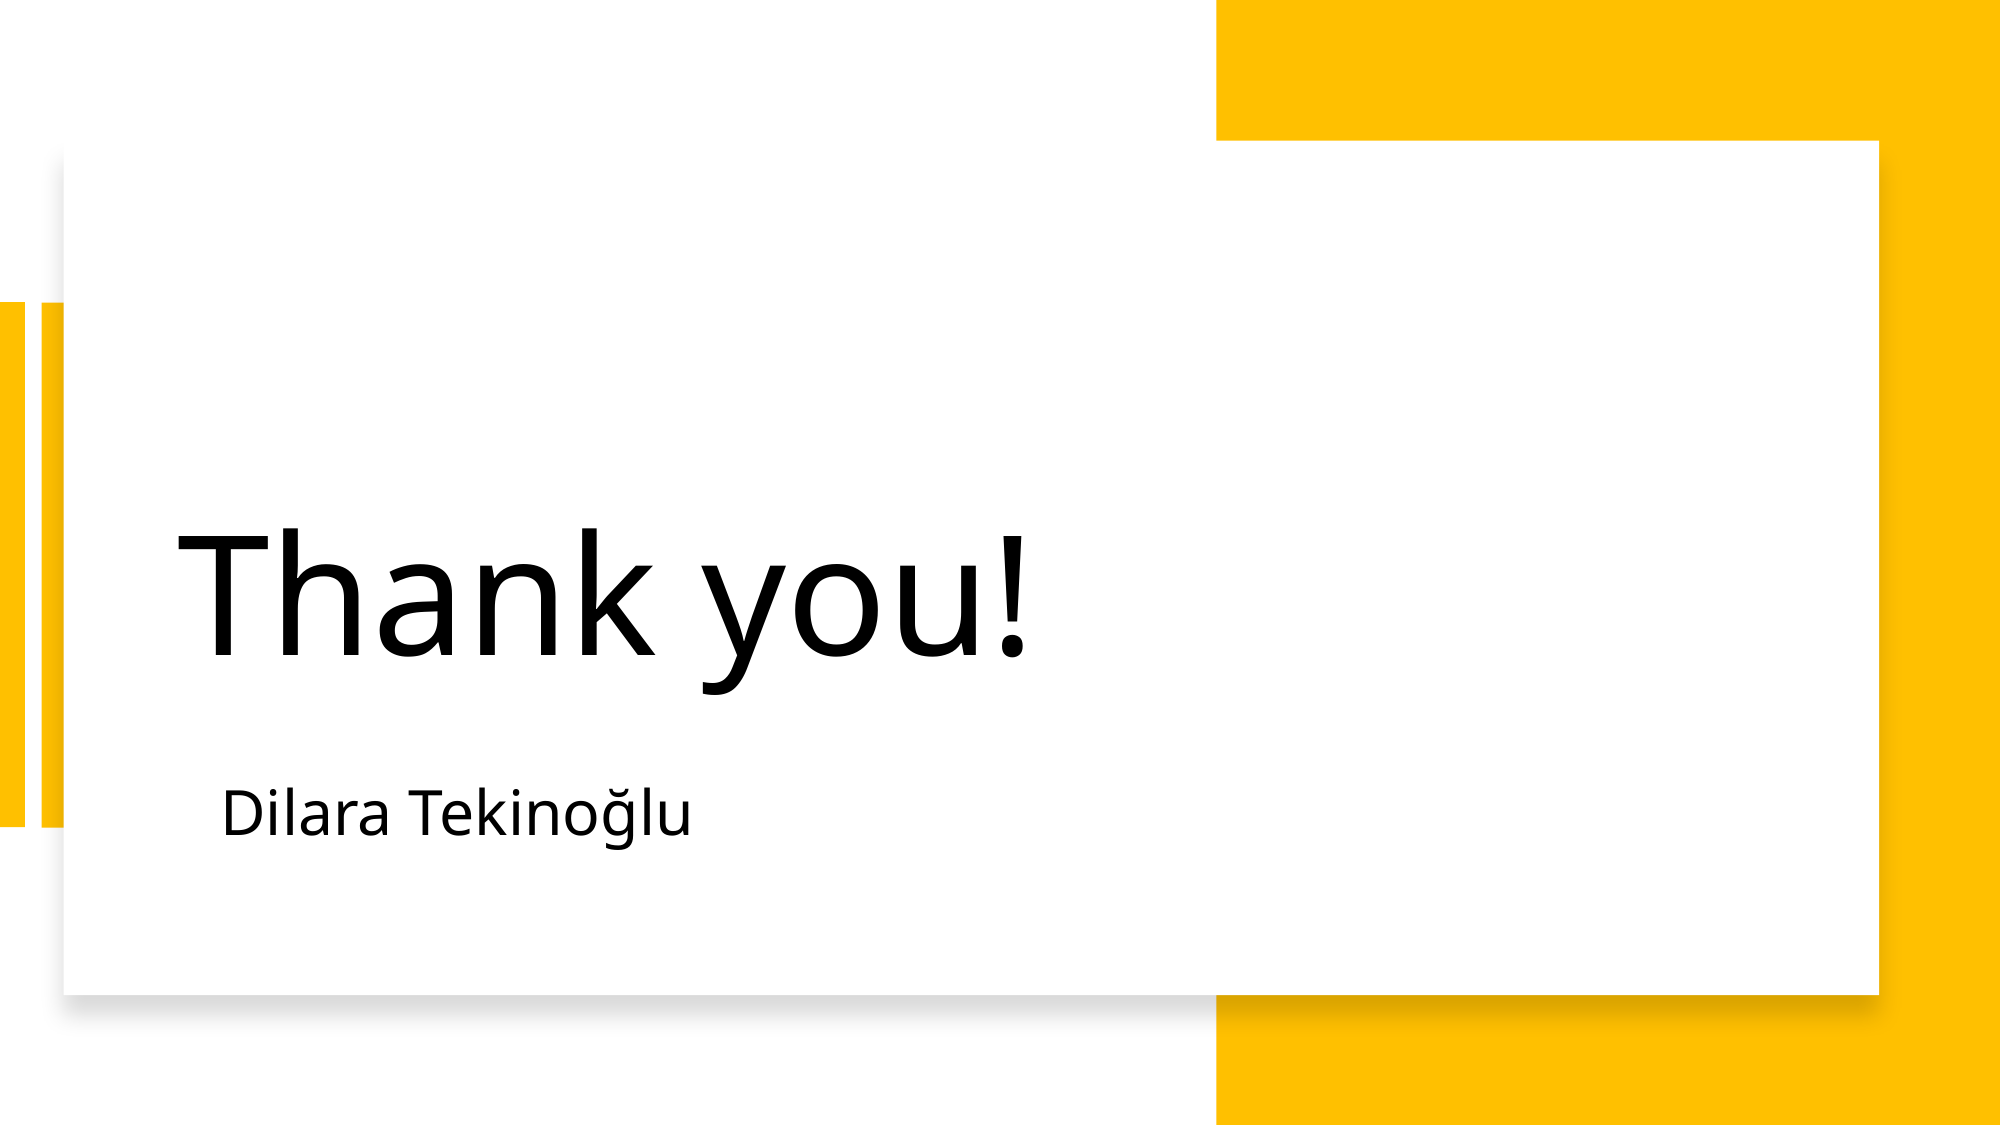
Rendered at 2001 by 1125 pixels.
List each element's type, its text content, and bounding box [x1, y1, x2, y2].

title Thank you! Dilara Tekinoğlu [162, 503, 1788, 929]
text_box [0, 0, 1215, 1125]
text_box [0, 301, 26, 828]
text_box [41, 302, 53, 829]
text_box [1215, 0, 2000, 1125]
text_box [63, 140, 1880, 996]
